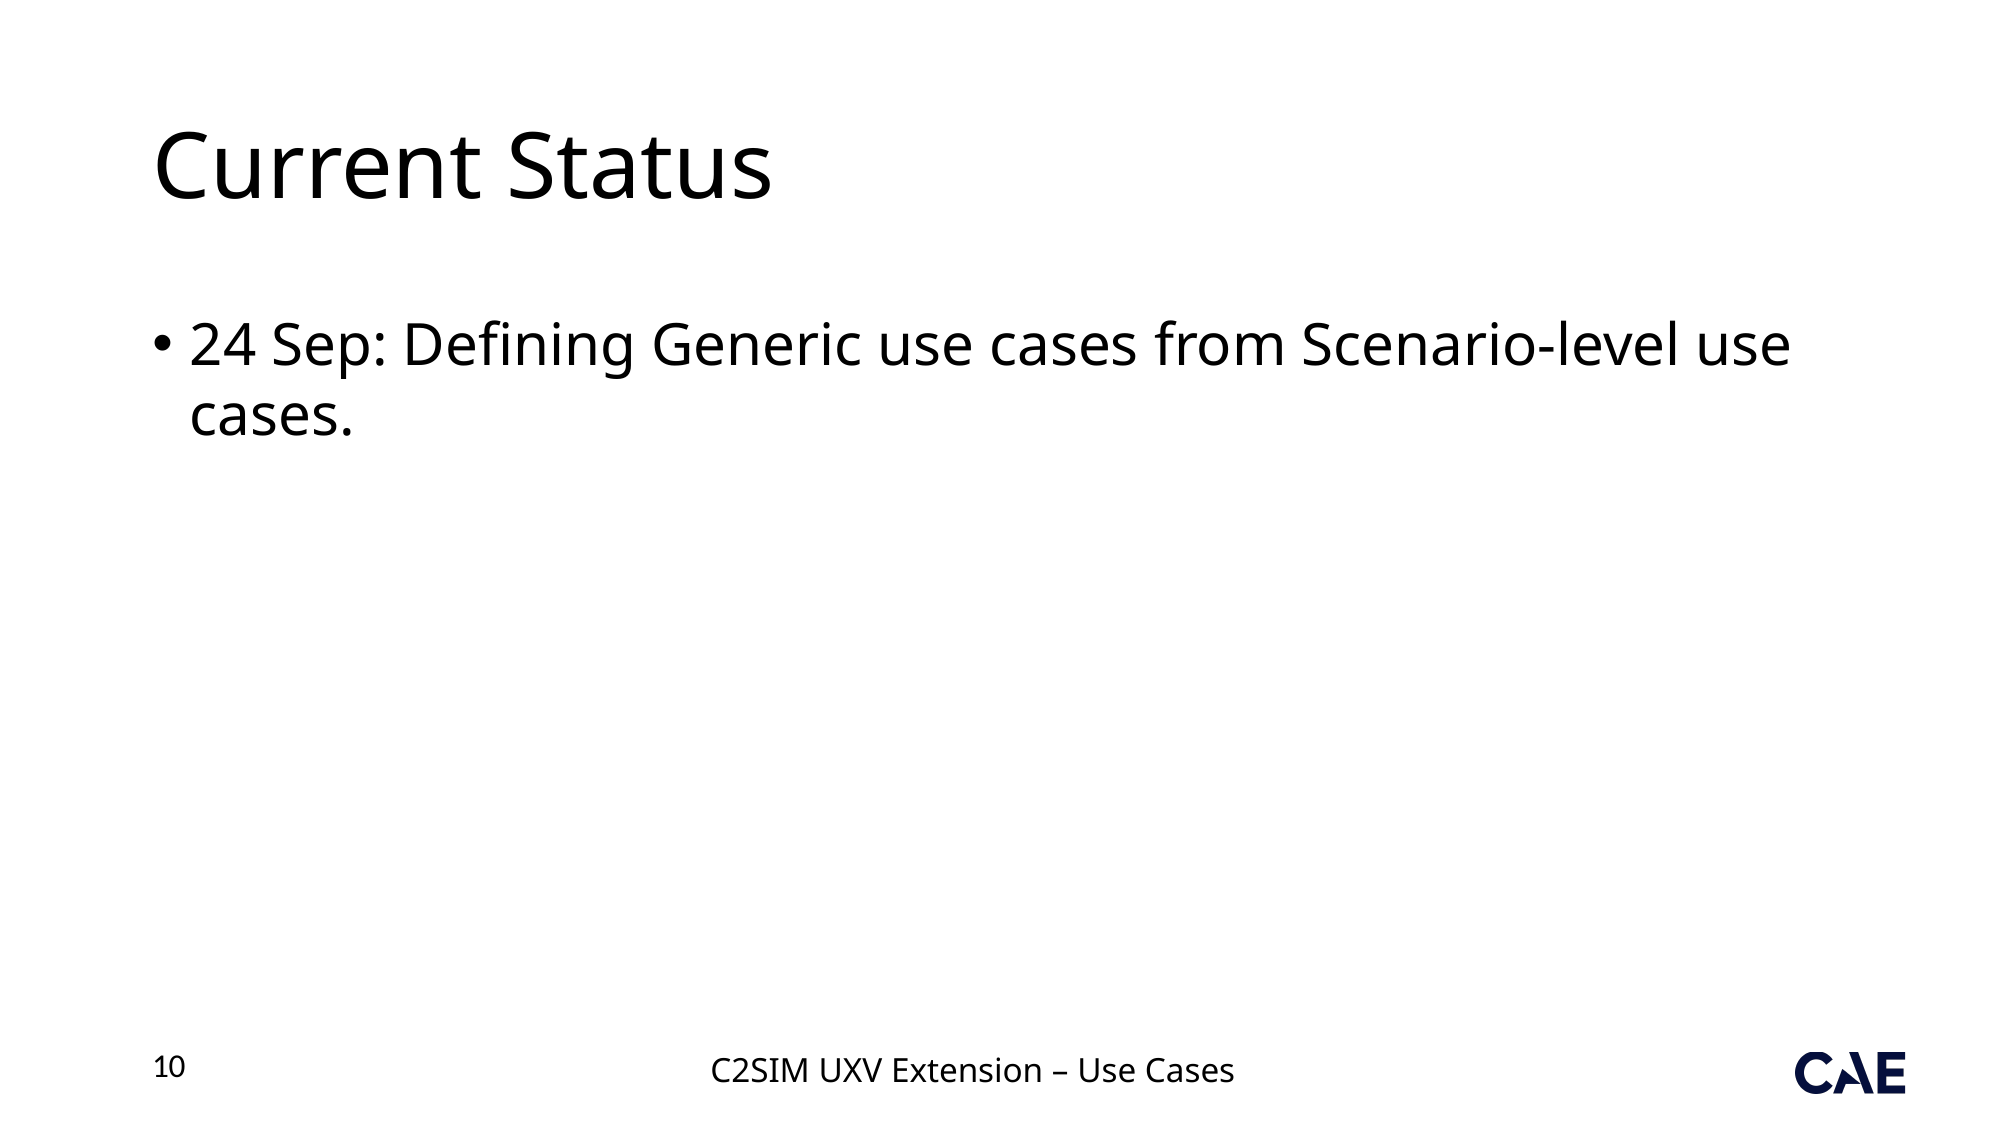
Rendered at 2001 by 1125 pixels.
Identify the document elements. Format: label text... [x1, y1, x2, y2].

list 24 Sep: Defining Generic use cases from Scenario-level use cases. [137, 299, 1863, 1014]
title Current Status [137, 59, 1863, 278]
